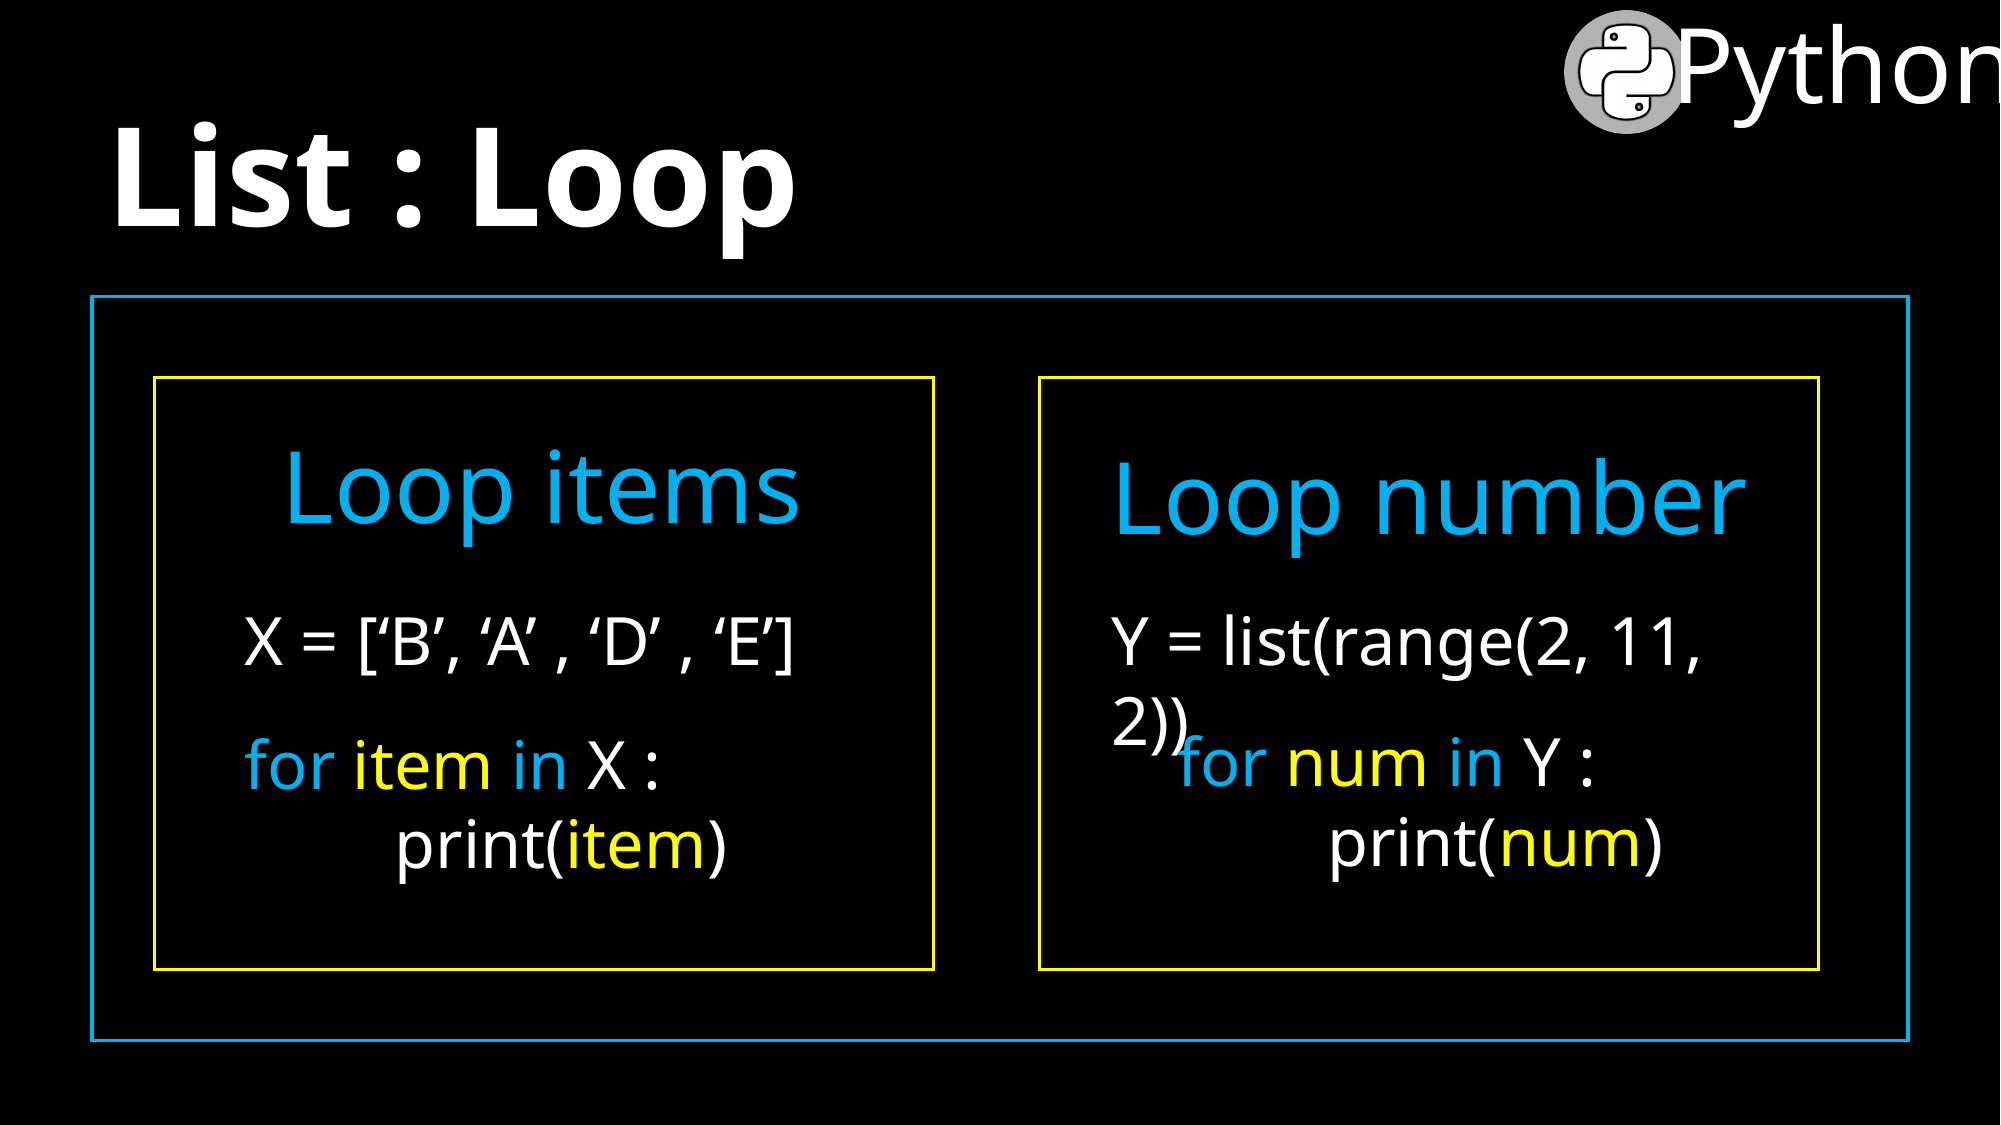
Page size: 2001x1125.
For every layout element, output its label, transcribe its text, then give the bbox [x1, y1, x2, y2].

text_box Loop items [134, 416, 951, 552]
text_box [90, 295, 1910, 1042]
text_box [153, 376, 935, 416]
text_box [153, 552, 935, 971]
text_box [1038, 562, 1820, 971]
text_box Y = list(range(2, 11, 2)) [1096, 591, 1762, 767]
text_box for num in Y : print(num) [1162, 712, 1828, 887]
text_box Python [1656, 0, 2000, 132]
text_box [1038, 376, 1820, 426]
text_box List : Loop [91, 81, 1108, 262]
text_box Loop number [1021, 426, 1838, 562]
text_box X = [‘B’, ‘A’ , ‘D’ , ‘E’] [229, 591, 896, 687]
picture [1564, 9, 1689, 135]
text_box for item in X : print(item) [229, 715, 896, 890]
